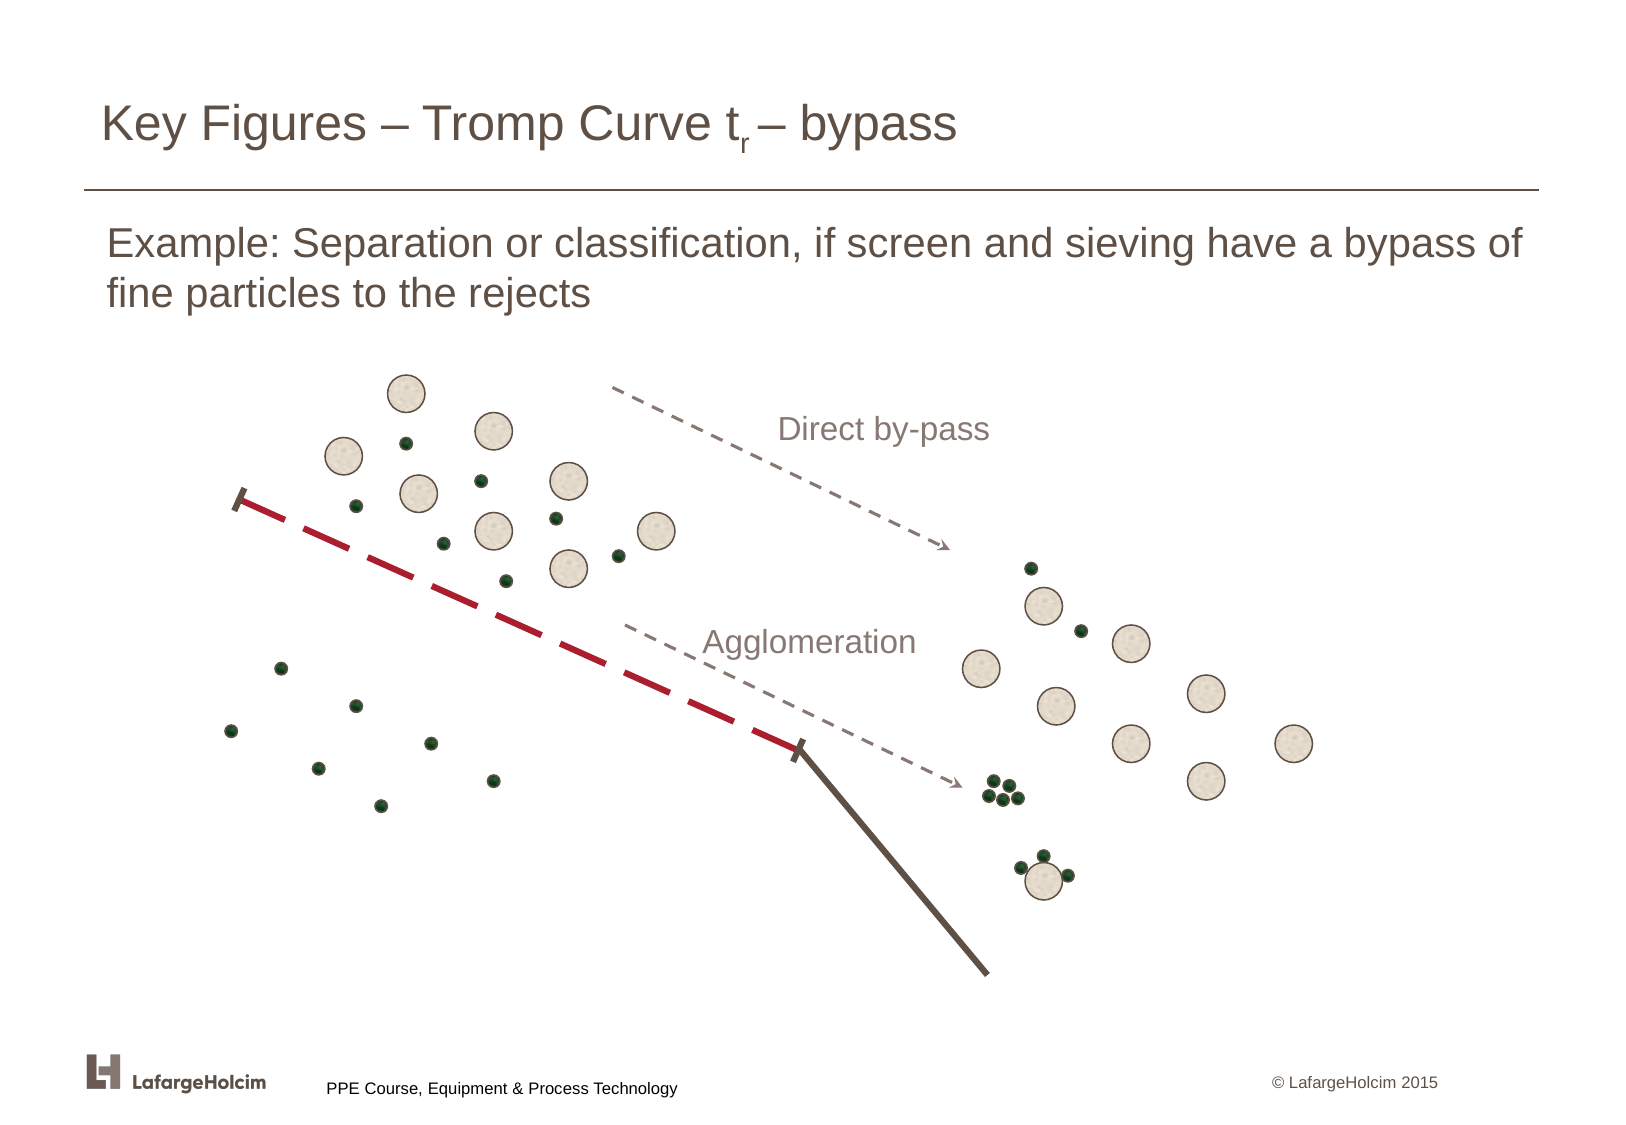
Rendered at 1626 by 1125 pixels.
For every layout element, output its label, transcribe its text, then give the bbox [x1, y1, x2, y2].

title Key Figures – Tromp Curve tr – bypass [85, 30, 1539, 171]
picture [85, 1053, 266, 1094]
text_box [212, 374, 1313, 976]
text_box Example: Separation or classification, if screen and sieving have a bypass of fine particles to the rejects [91, 208, 1593, 368]
